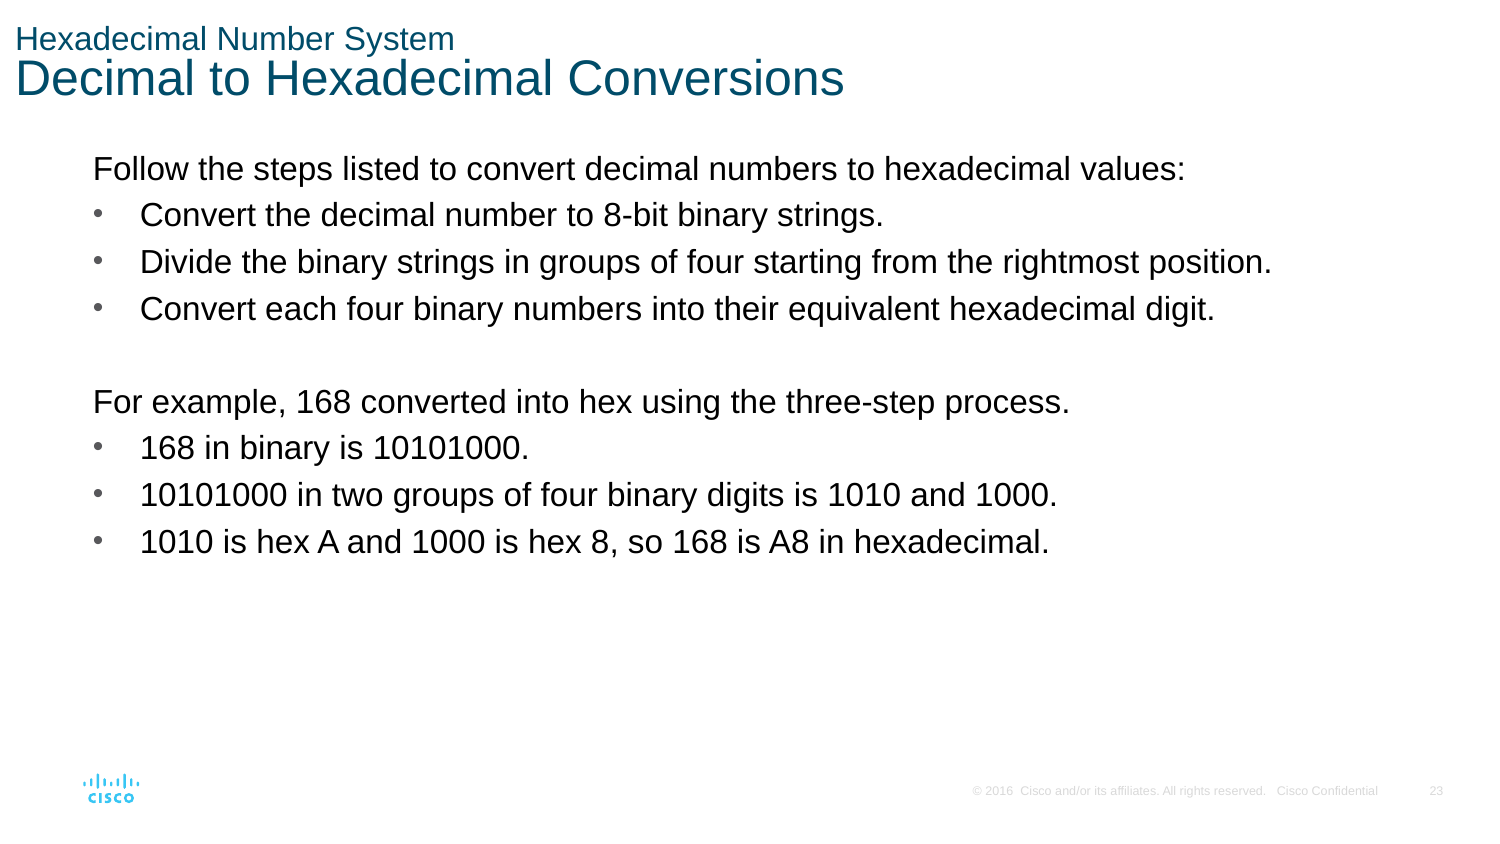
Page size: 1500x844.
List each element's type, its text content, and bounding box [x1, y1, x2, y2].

list Follow the steps listed to convert decimal numbers to hexadecimal values: Convert the decimal number to 8-bit binary strings. Divide the binary strings in groups of four starting from the rightmost position. Convert each four binary numbers into their equivalent hexadecimal digit. For example, 168 converted into hex using the three-step process. 168 in binary is 10101000. 10101000 in two groups of four binary digits is 1010 and 1000. 1010 is hex A and 1000 is hex 8, so 168 is A8 in hexadecimal. [77, 139, 1437, 726]
title Hexadecimal Number System Decimal to Hexadecimal Conversions [0, 5, 1369, 126]
